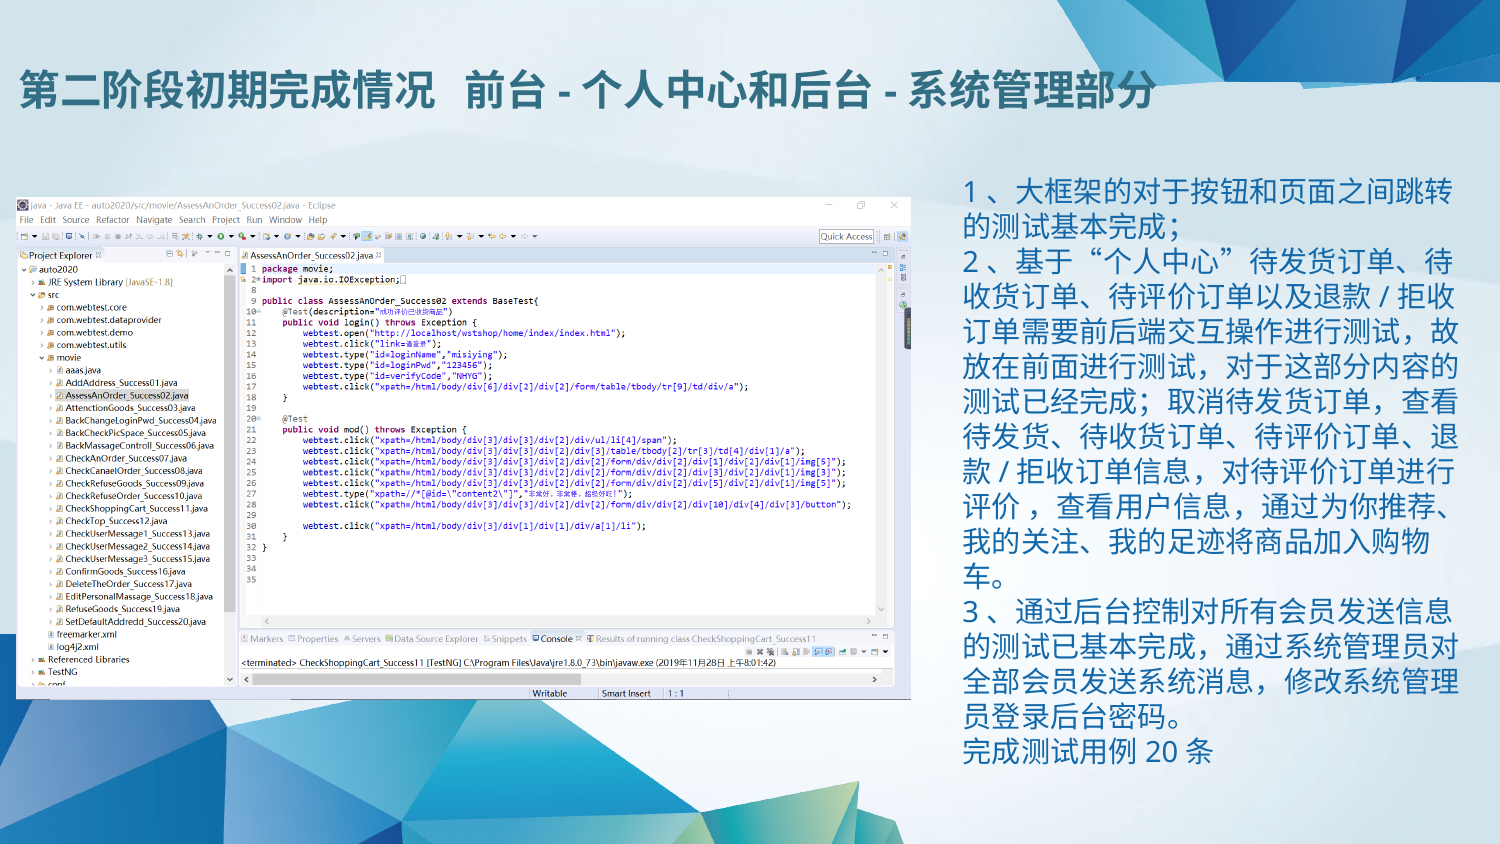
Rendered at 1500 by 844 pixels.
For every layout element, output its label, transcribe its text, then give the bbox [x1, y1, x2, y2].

text_box 第二阶段初期完成情况 前台-个人中心和后台-系统管理部分 [419, 45, 767, 132]
text_box 1、大框架的对于按钮和页面之间跳转的测试基本完成； 2、基于“个人中心”待发货订单、待收货订单、待评价订单以及退款/拒收订单需要前后端交互操作进行测试，故放在前面进行测试，对于这部分内容的测试已经完成；取消待发货订单，查看待发货、待收货订单、待评价订单、退款/拒收订单信息，对待评价订单进行评价 ，查看用户信息，通过为你推荐、我的关注、我的足迹将商品加入购物车。 3、通过后台控制对所有会员发送信息的测试已基本完成，通过系统管理员对全部会员发送系统消息，修改系统管理员登录后台密码。 完成测试用例20条 [962, 173, 1483, 769]
picture [0, 0, 1500, 844]
